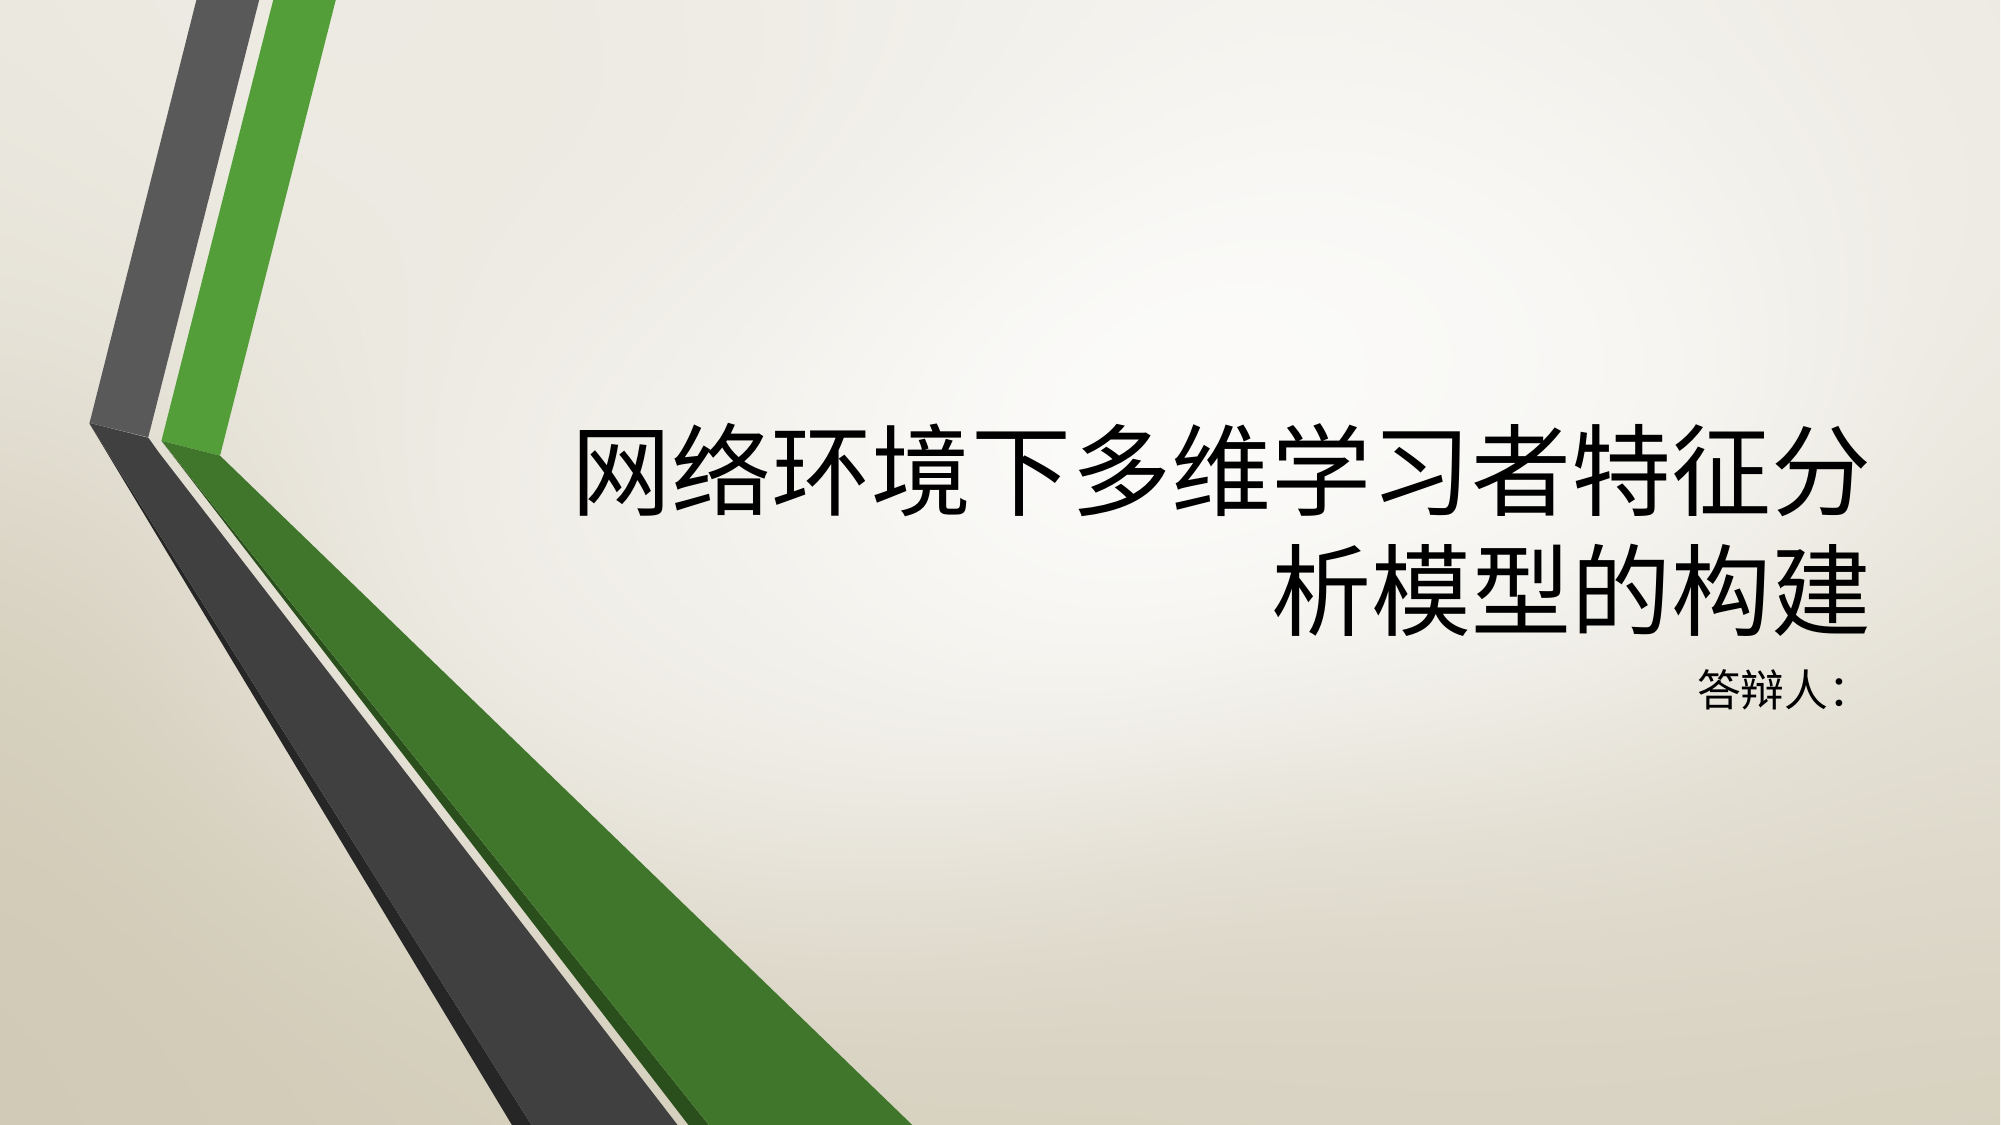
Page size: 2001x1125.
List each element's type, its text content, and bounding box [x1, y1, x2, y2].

subtitle 答辩人： [740, 655, 1887, 884]
title 网络环境下多维学习者特征分析模型的构建 [480, 226, 1887, 656]
